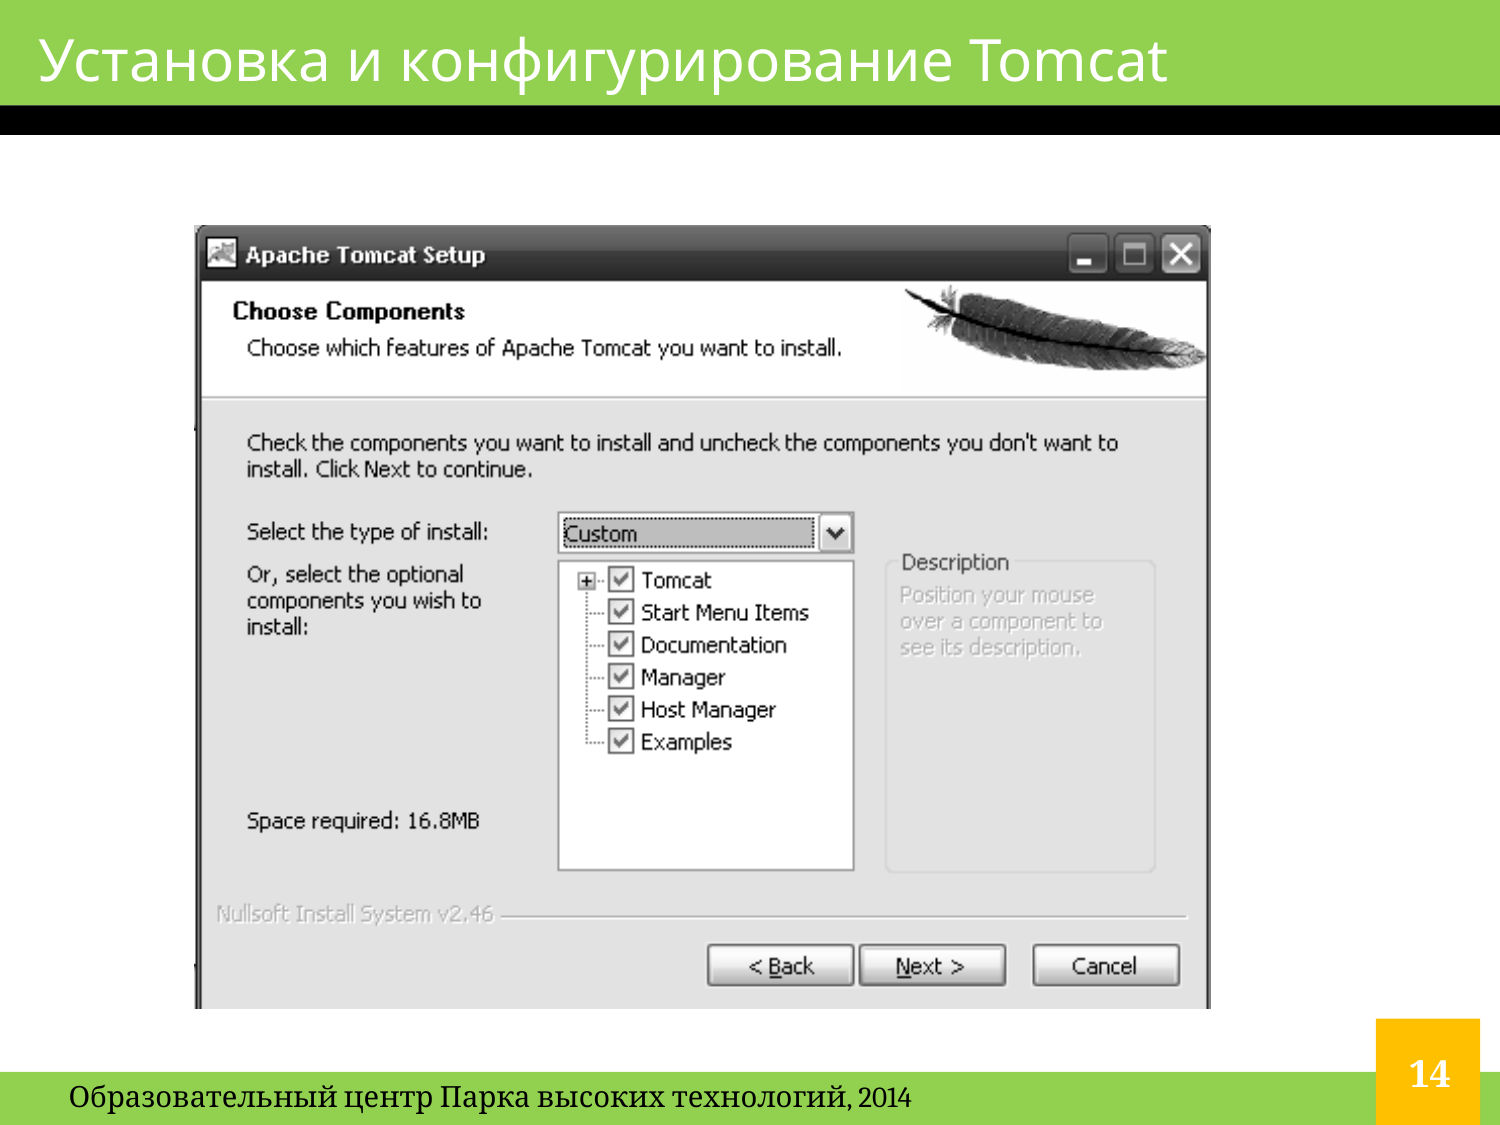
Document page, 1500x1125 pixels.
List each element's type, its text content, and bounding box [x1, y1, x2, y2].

title Установка и конфигурирование Tomcat [23, 11, 1374, 104]
slide_number 14 [1382, 1042, 1477, 1103]
picture [194, 225, 1211, 1010]
